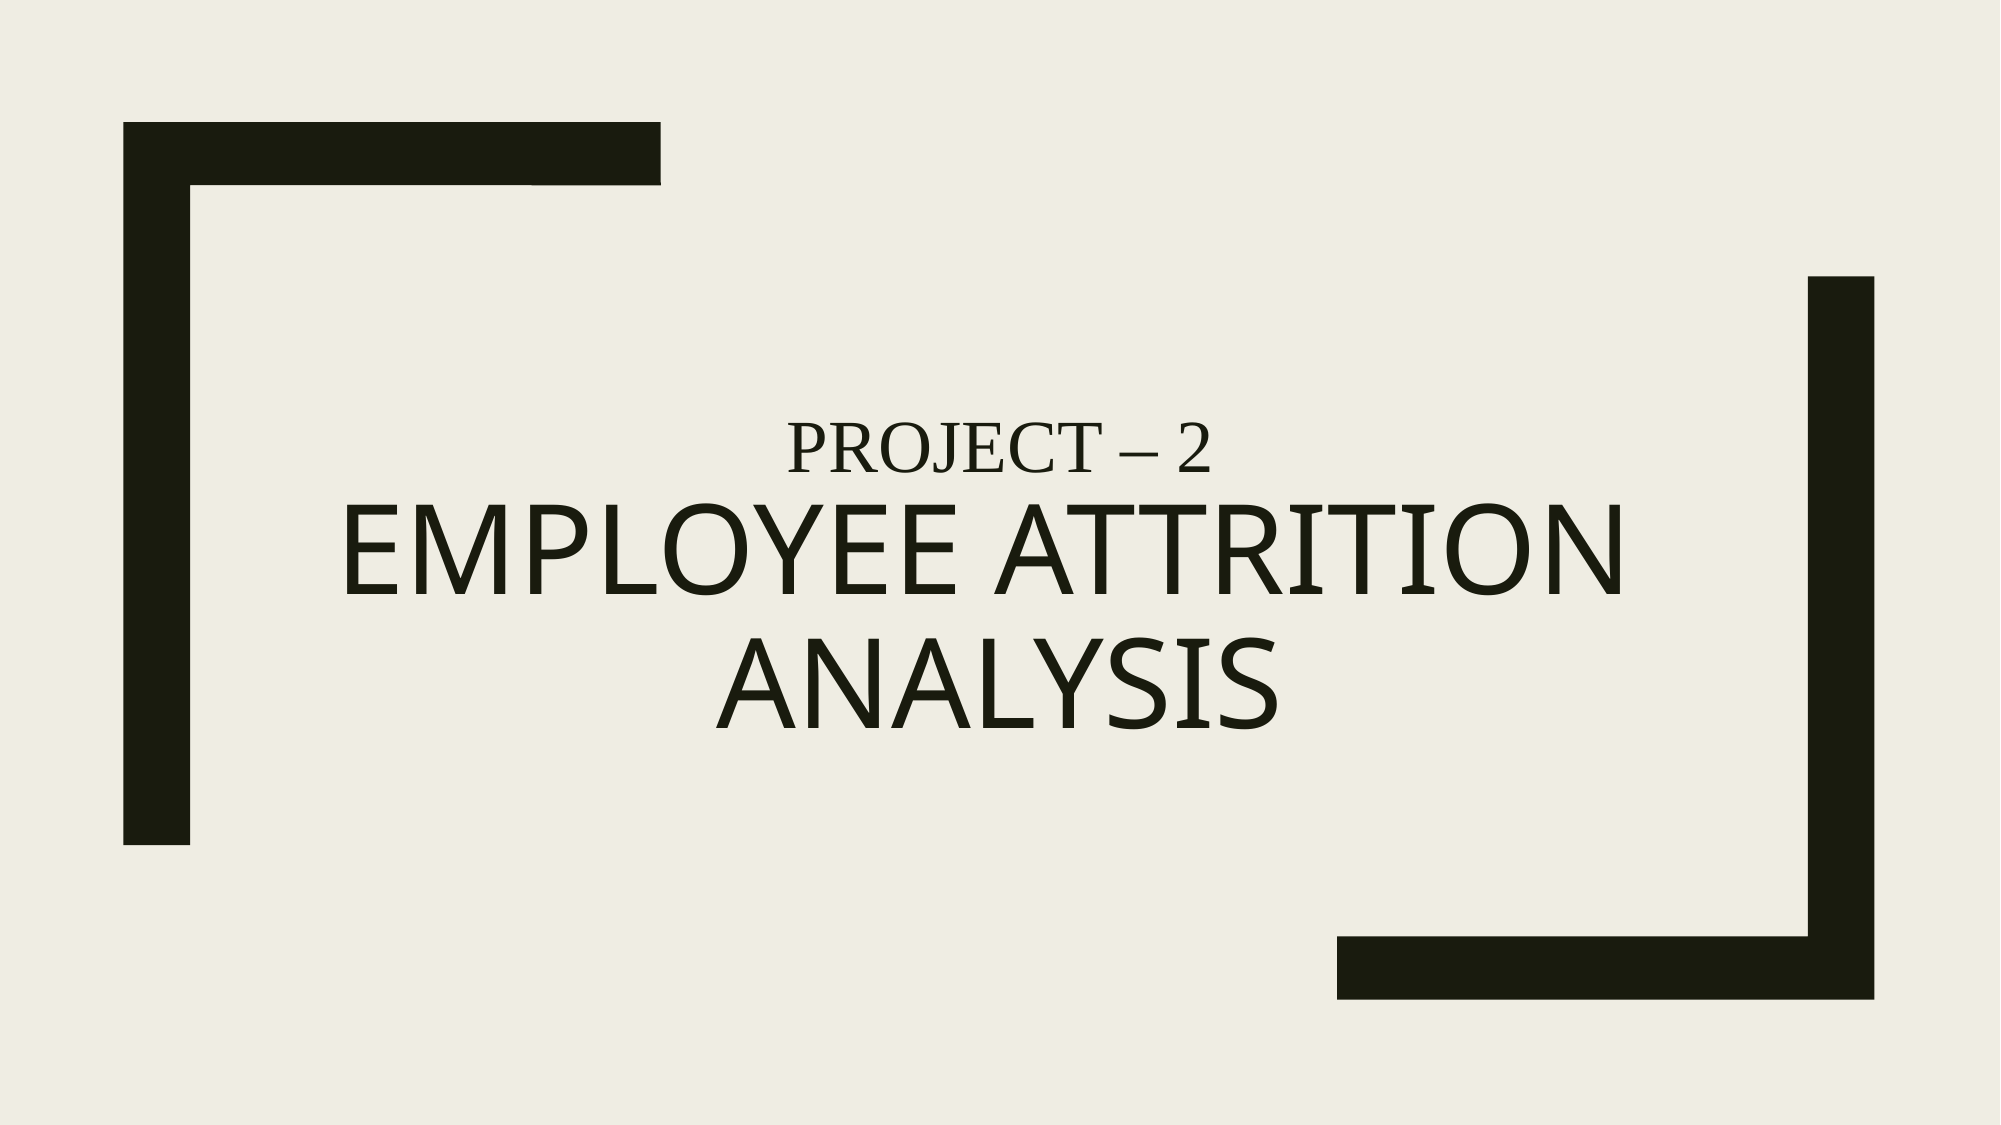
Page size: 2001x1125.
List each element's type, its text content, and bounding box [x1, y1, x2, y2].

title Project – 2 Employee Attrition analysis [221, 355, 1780, 763]
